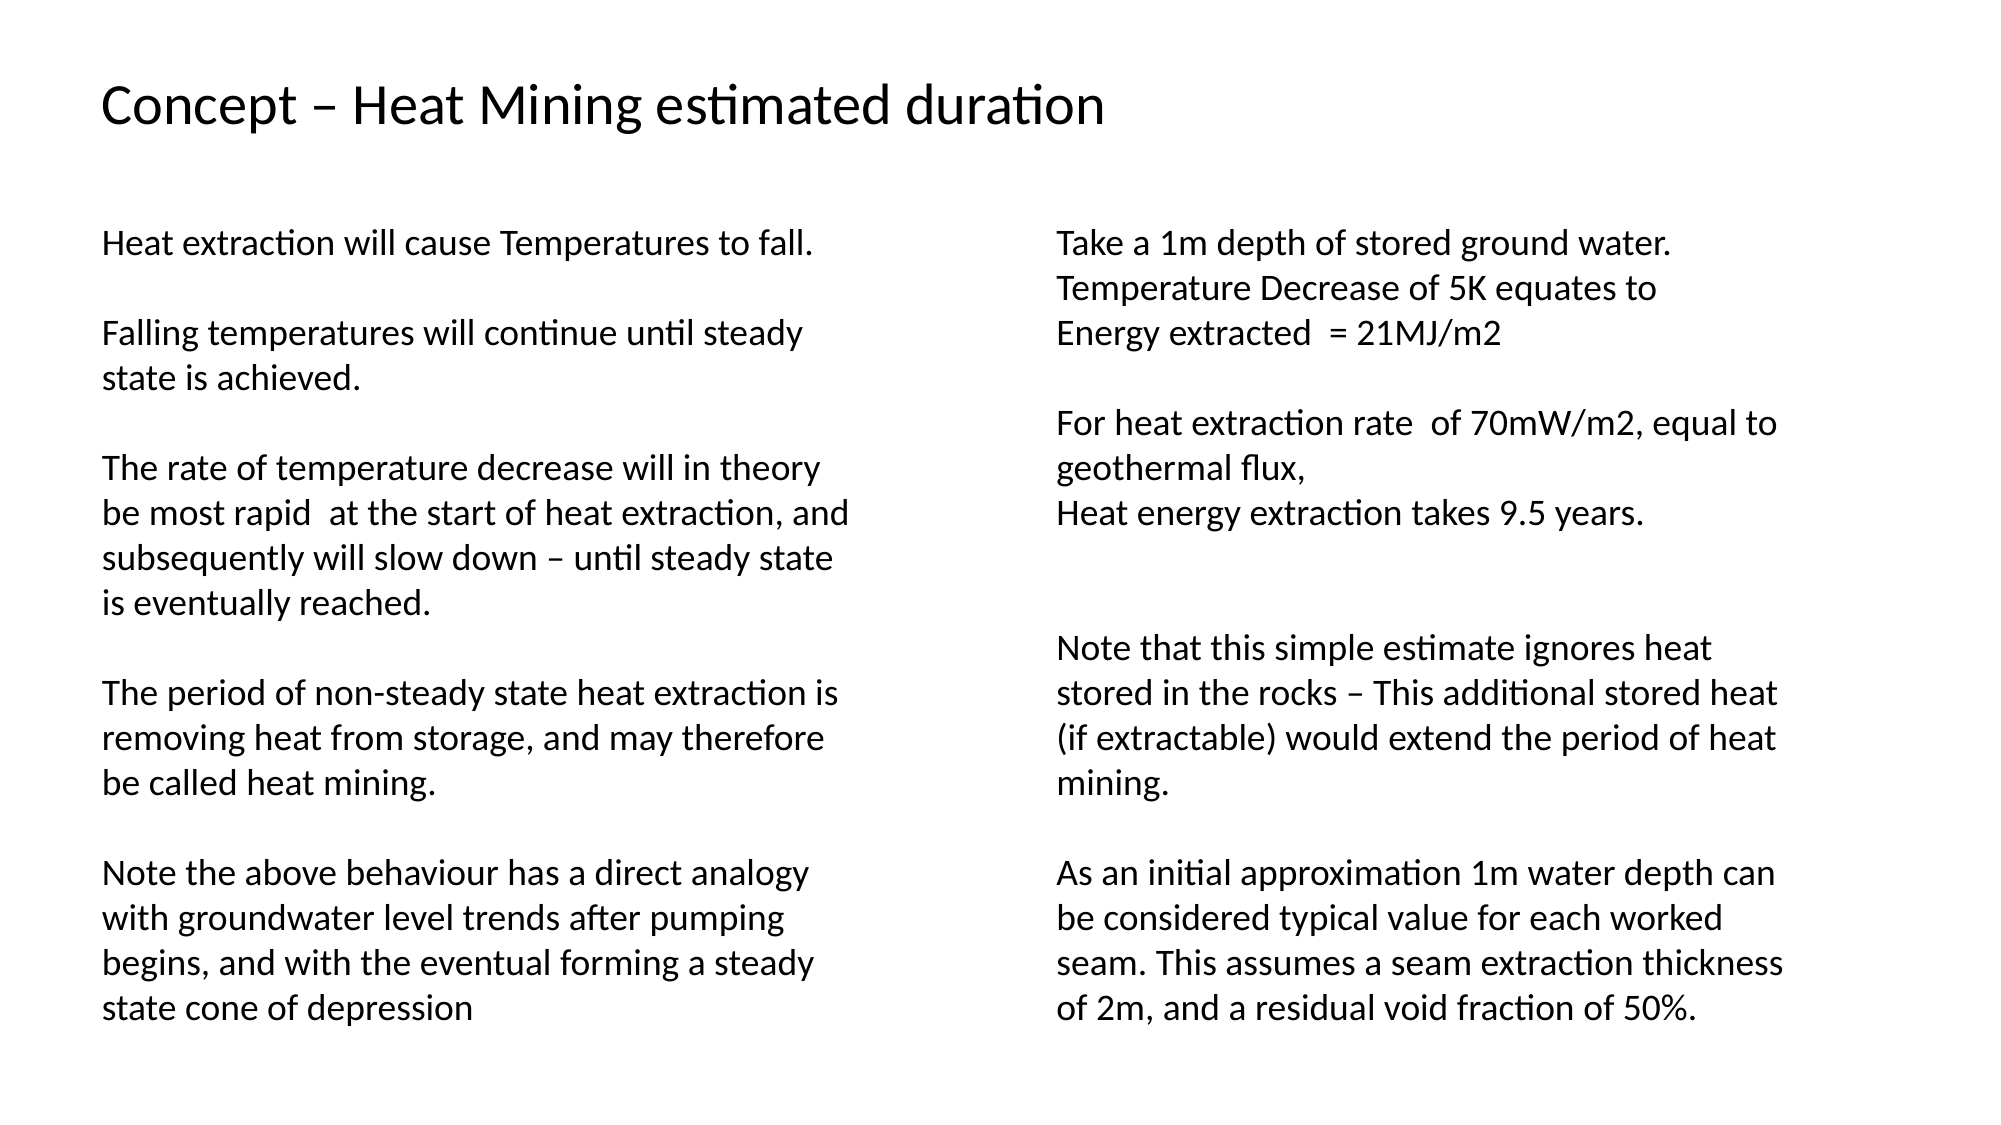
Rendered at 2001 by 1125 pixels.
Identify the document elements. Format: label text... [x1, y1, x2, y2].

text_box Heat extraction will cause Temperatures to fall. Falling temperatures will continue until steady state is achieved. The rate of temperature decrease will in theory be most rapid at the start of heat extraction, and subsequently will slow down – until steady state is eventually reached. The period of non-steady state heat extraction is removing heat from storage, and may therefore be called heat mining. Note the above behaviour has a direct analogy with groundwater level trends after pumping begins, and with the eventual forming a steady state cone of depression [87, 210, 869, 1125]
text_box Take a 1m depth of stored ground water. Temperature Decrease of 5K equates to Energy extracted = 21MJ/m2 For heat extraction rate of 70mW/m2, equal to geothermal flux, Heat energy extraction takes 9.5 years. Note that this simple estimate ignores heat stored in the rocks – This additional stored heat (if extractable) would extend the period of heat mining. As an initial approximation 1m water depth can be considered typical value for each worked seam. This assumes a seam extraction thickness of 2m, and a residual void fraction of 50%. [1041, 210, 1824, 1081]
text_box Concept – Heat Mining estimated duration [87, 58, 1173, 144]
